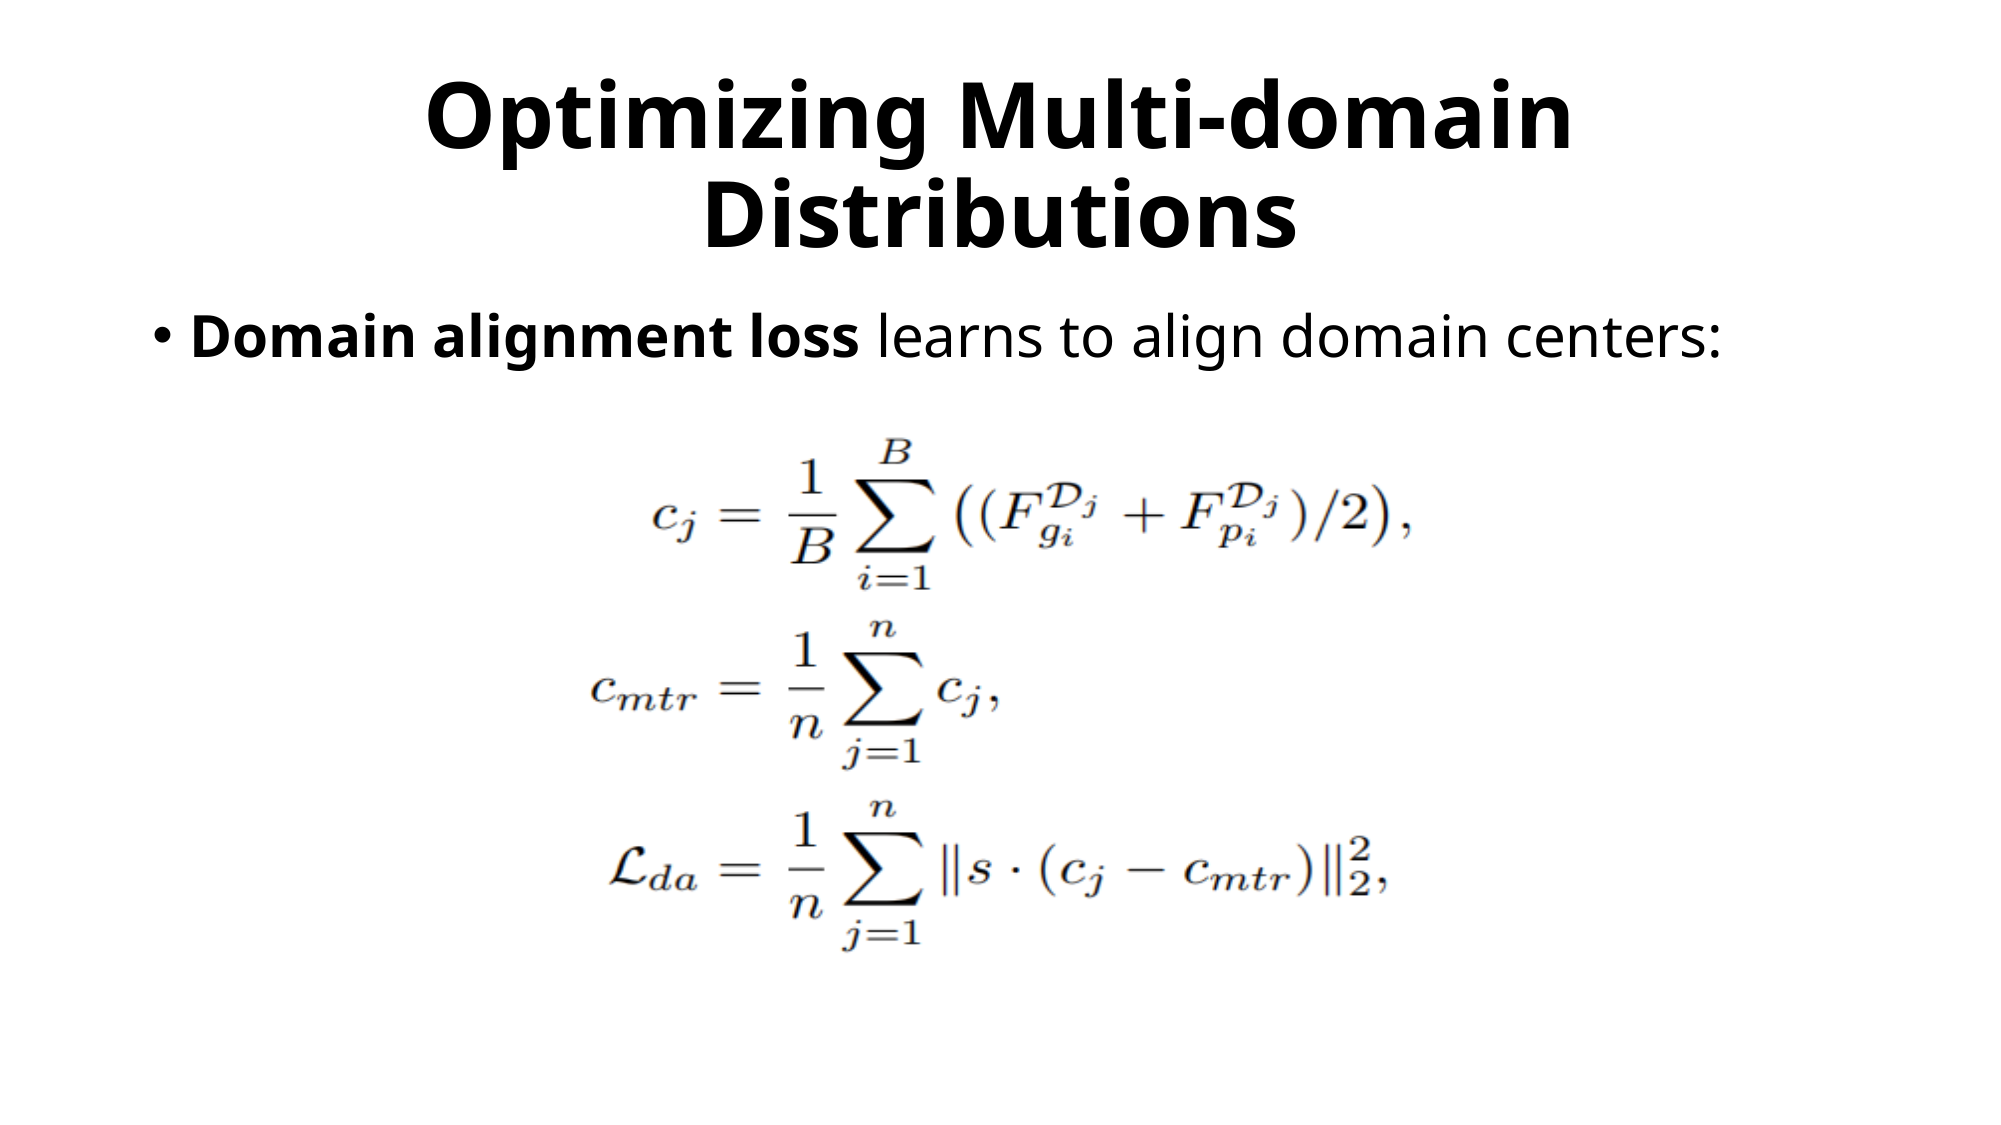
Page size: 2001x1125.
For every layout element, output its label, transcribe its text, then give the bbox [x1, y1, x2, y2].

picture [578, 431, 1422, 962]
list Domain alignment loss learns to align domain centers: [137, 299, 1863, 1014]
title Optimizing Multi-domain Distributions [137, 59, 1863, 278]
